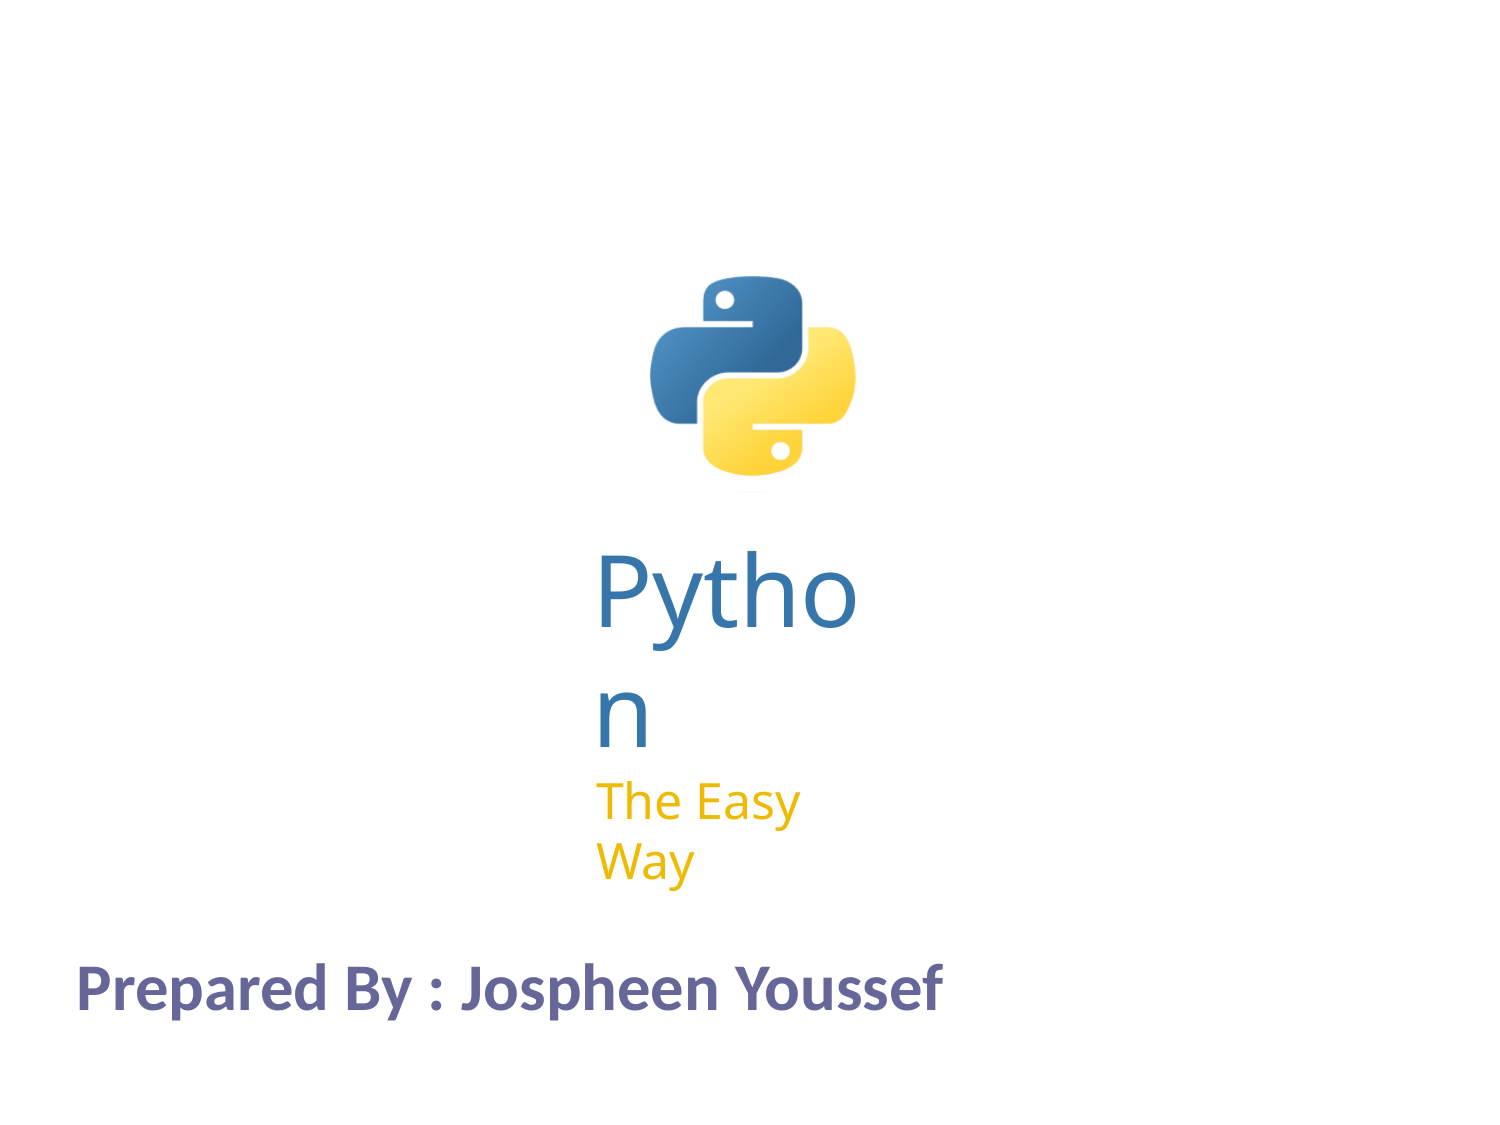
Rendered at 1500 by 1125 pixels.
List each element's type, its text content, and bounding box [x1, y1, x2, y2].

text_box [650, 275, 857, 493]
text_box Python The Easy Way [590, 525, 910, 890]
text_box Prepared By : Jospheen Youssef [33, 936, 988, 1083]
